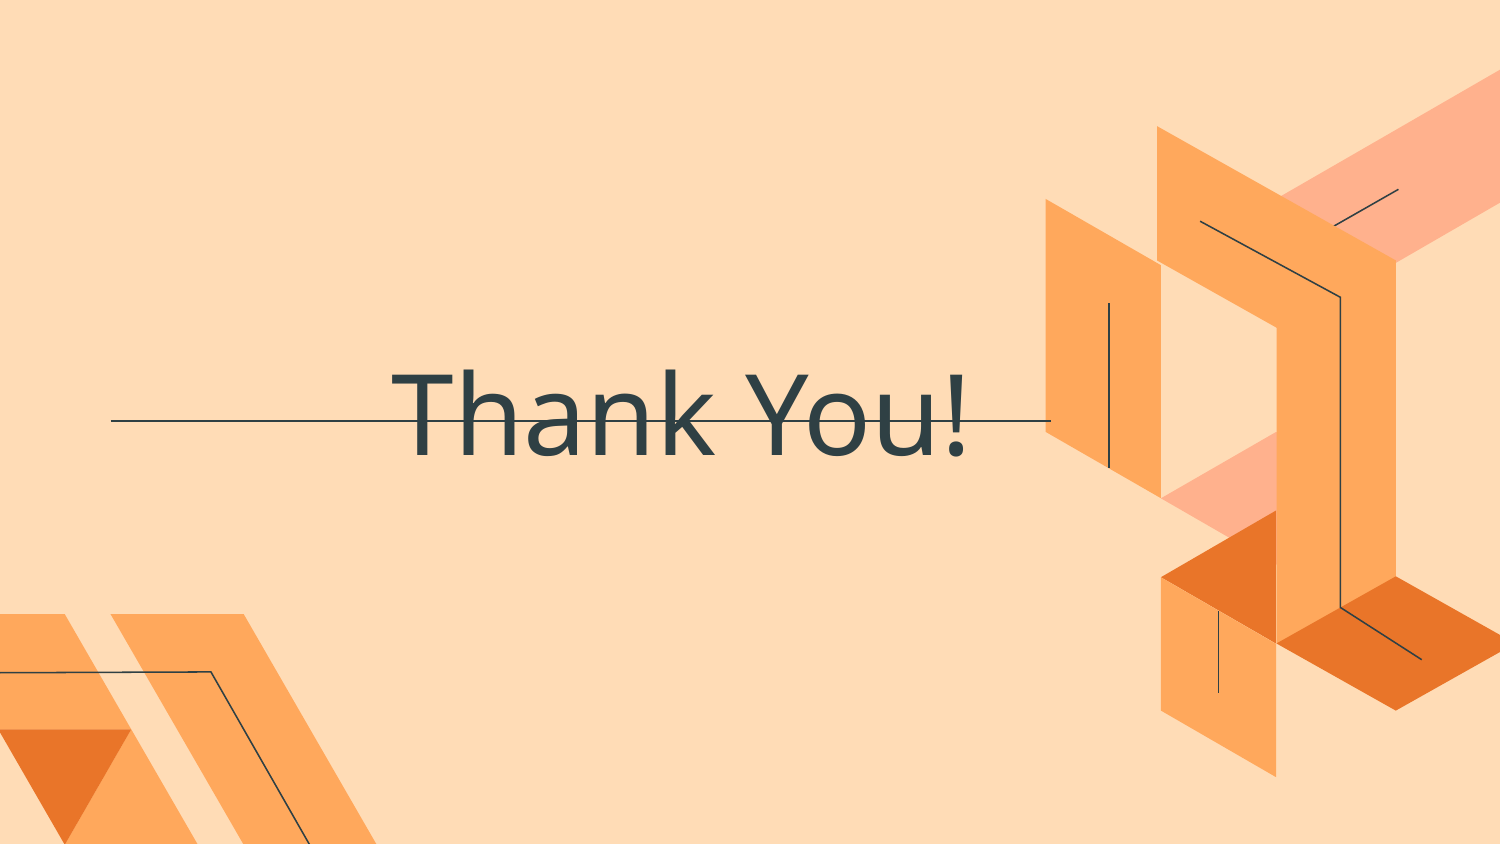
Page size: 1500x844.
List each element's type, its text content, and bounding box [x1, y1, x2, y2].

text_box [1045, 66, 1500, 778]
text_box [0, 498, 377, 844]
title Thank You! [376, 429, 1040, 497]
title Thank You! [376, 338, 1040, 420]
